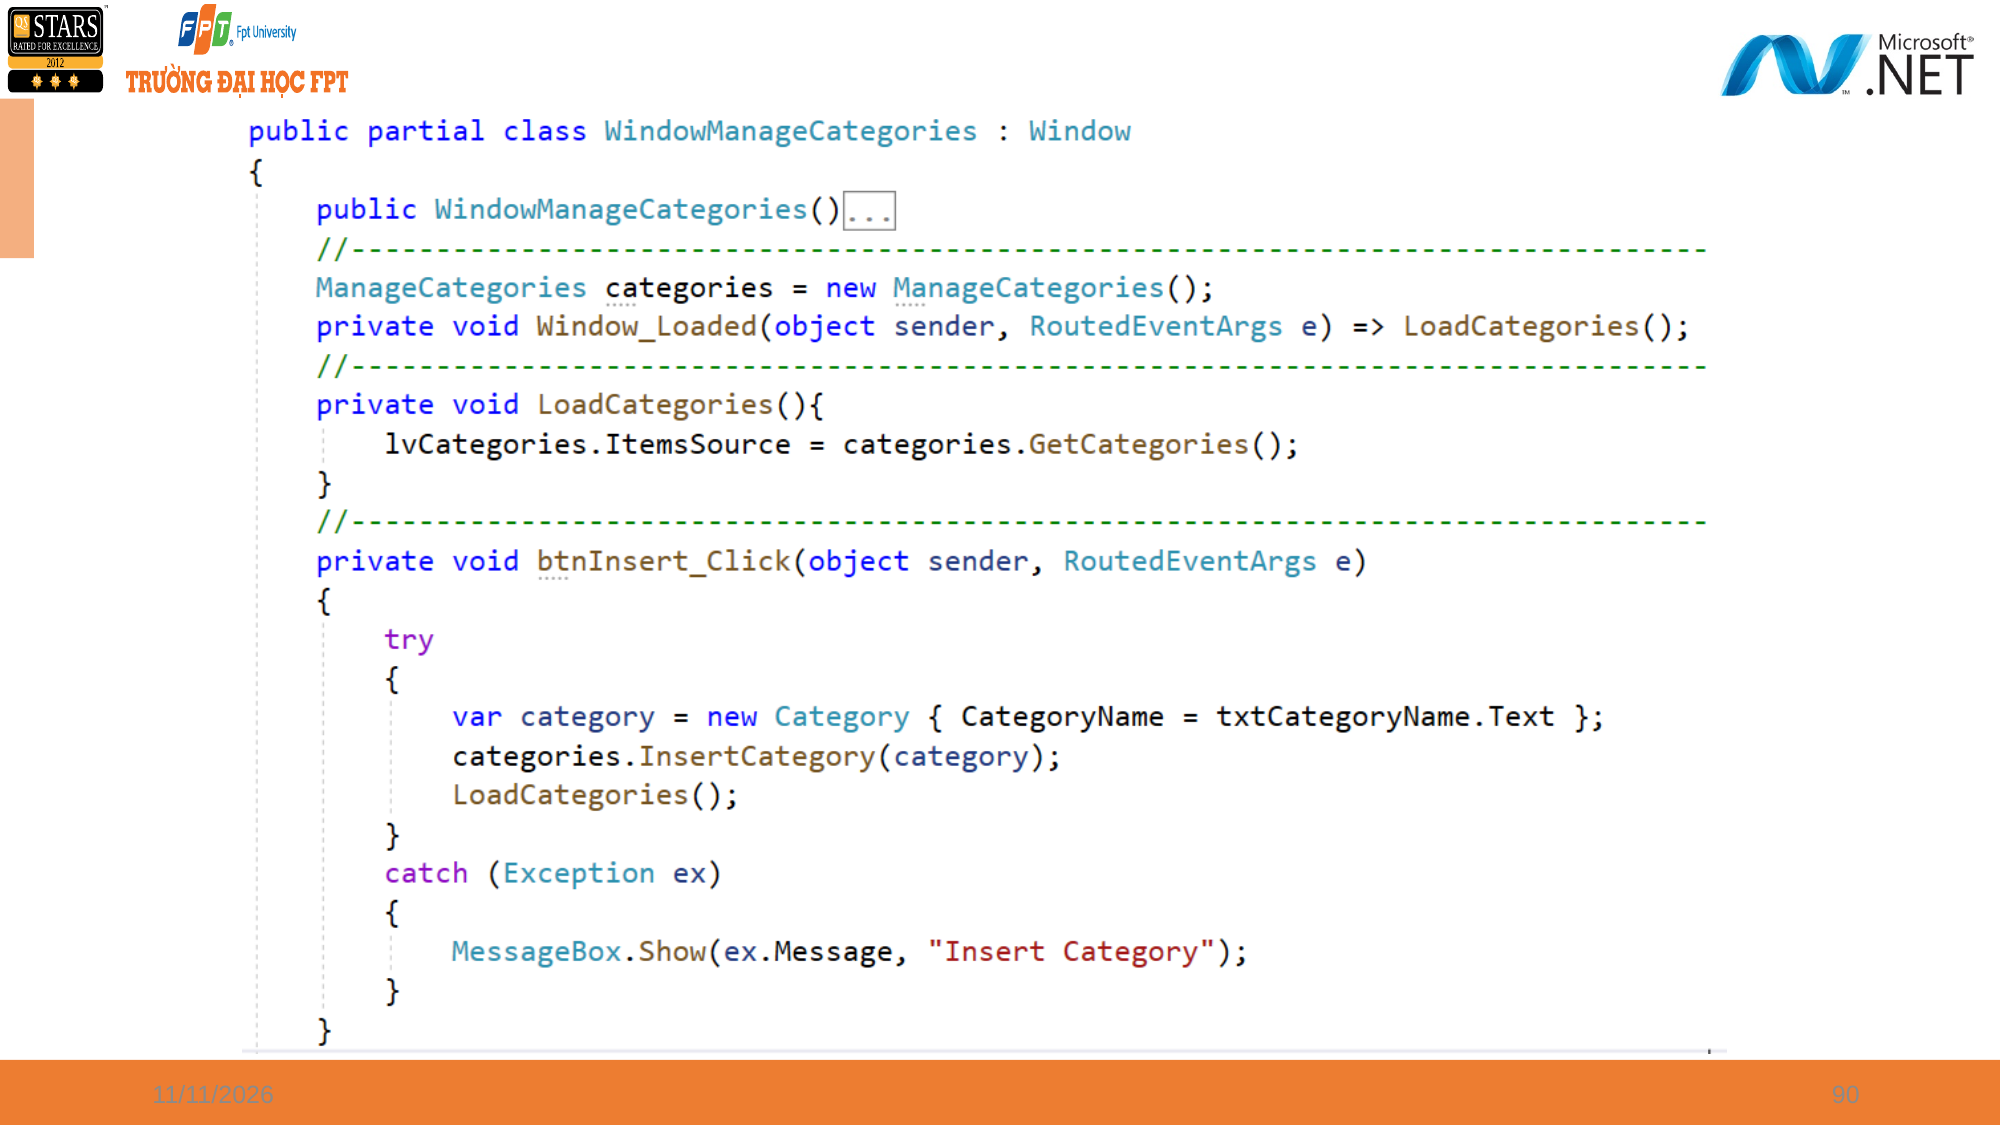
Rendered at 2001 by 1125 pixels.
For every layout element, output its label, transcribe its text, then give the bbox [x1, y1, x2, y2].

slide_number 90 [1424, 1063, 1875, 1123]
picture [242, 0, 2001, 1054]
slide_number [137, 1063, 588, 1123]
